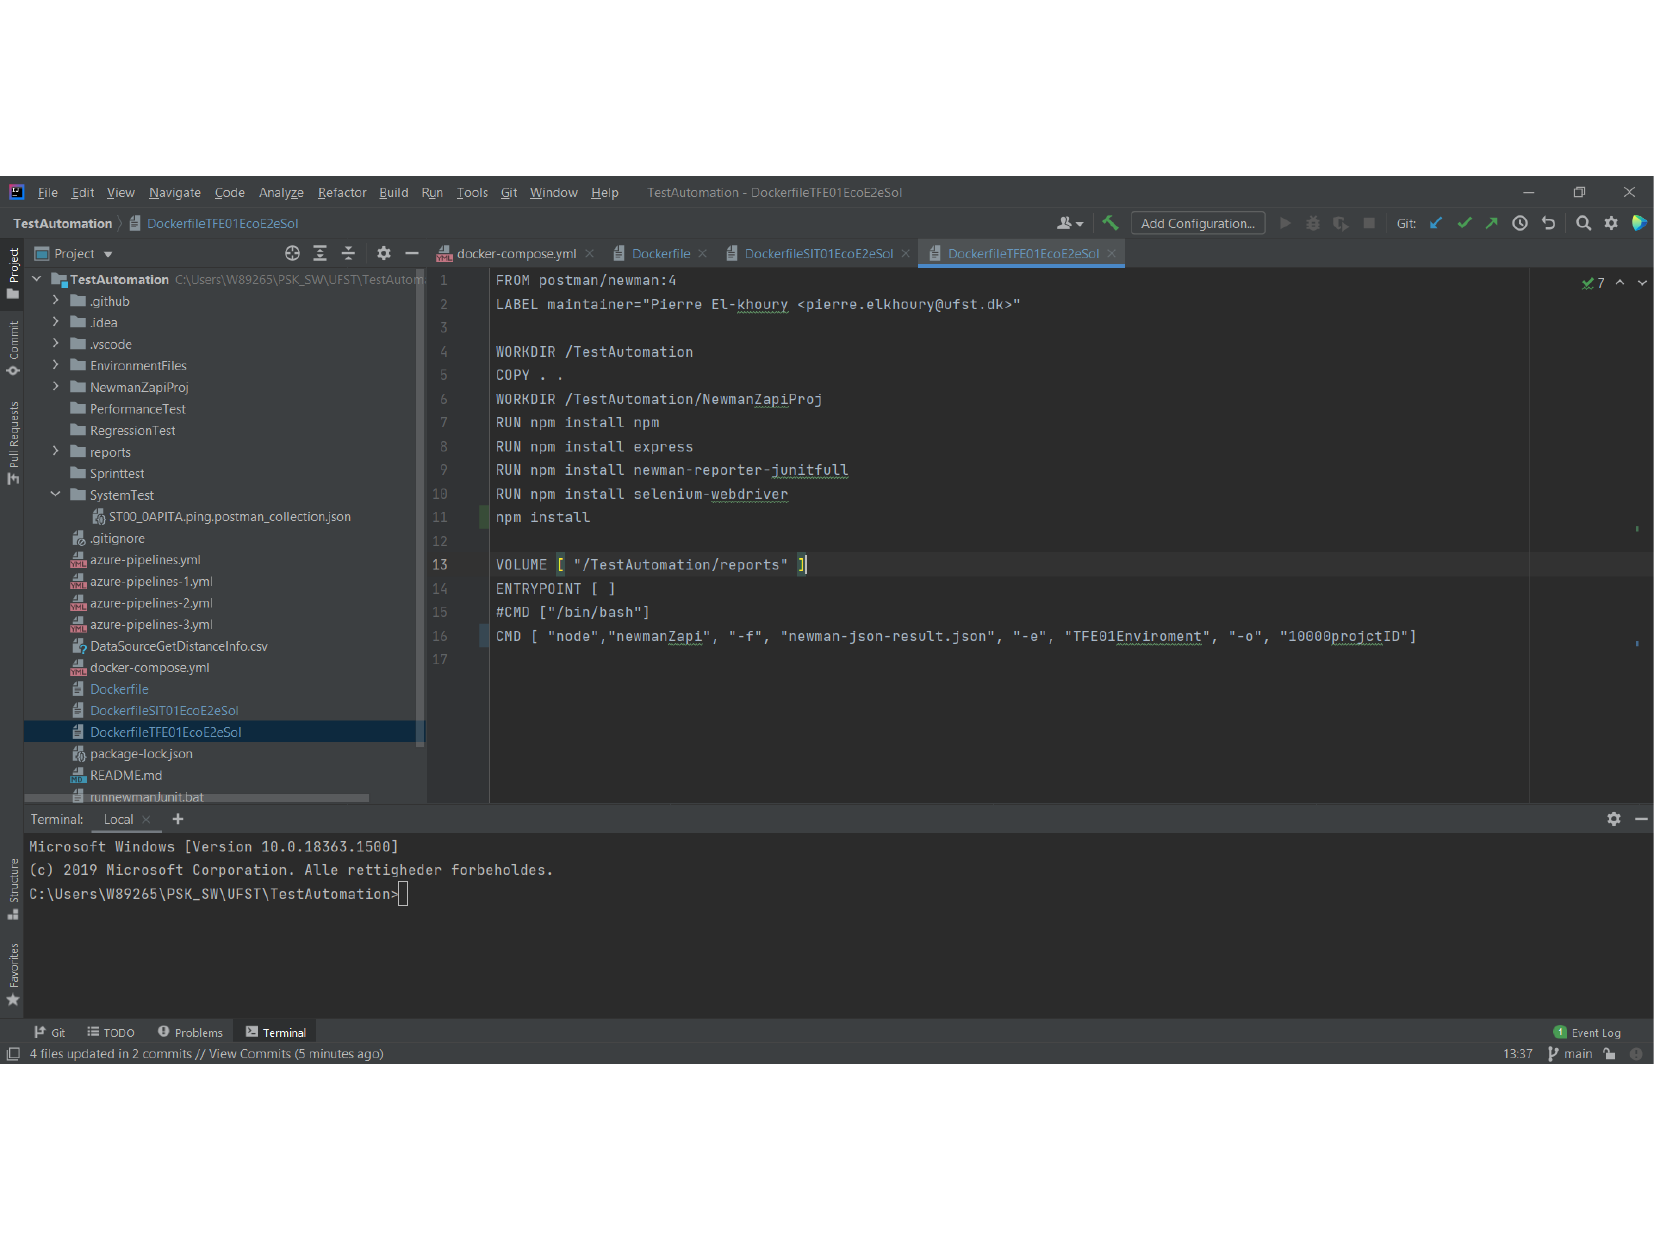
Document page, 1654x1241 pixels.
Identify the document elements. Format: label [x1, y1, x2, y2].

picture [0, 176, 1654, 1064]
